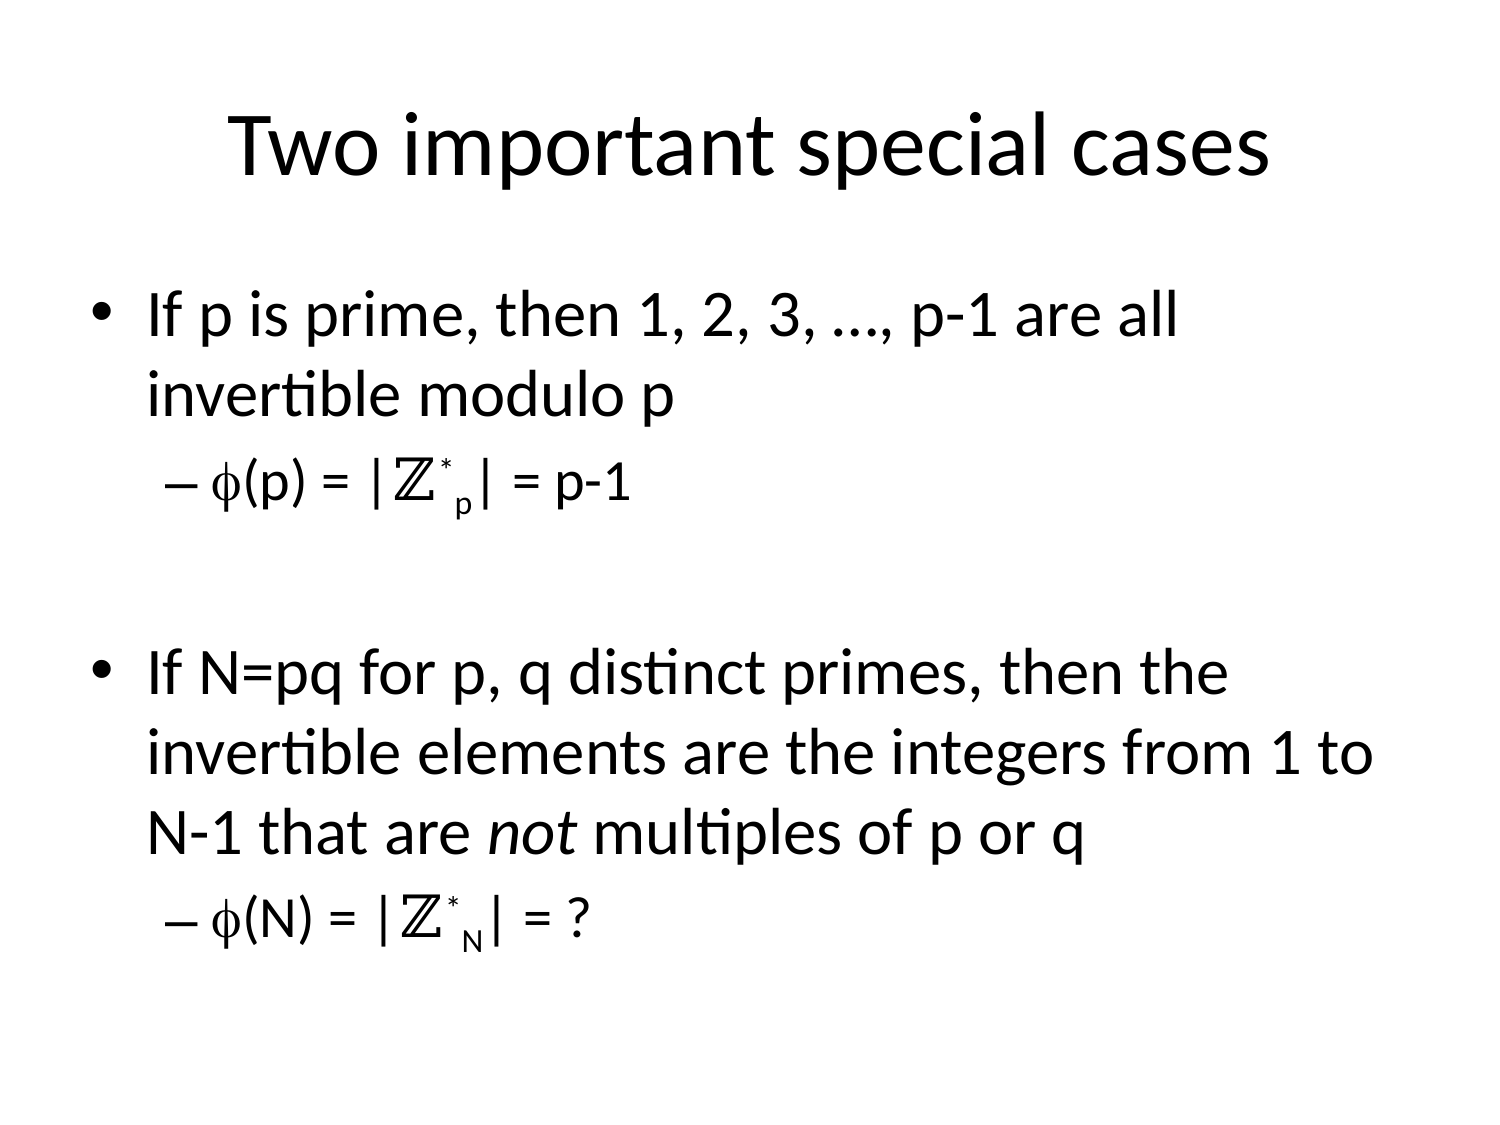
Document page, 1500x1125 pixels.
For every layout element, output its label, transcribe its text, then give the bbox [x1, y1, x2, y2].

title Two important special cases [75, 45, 1425, 233]
list If p is prime, then 1, 2, 3, …, p-1 are all invertible modulo p (p) = |ℤ*p| = p-1 If N=pq for p, q distinct primes, then the invertible elements are the integers from 1 to N-1 that are not multiples of p or q (N) = |ℤ*N| = ? [75, 262, 1425, 1005]
